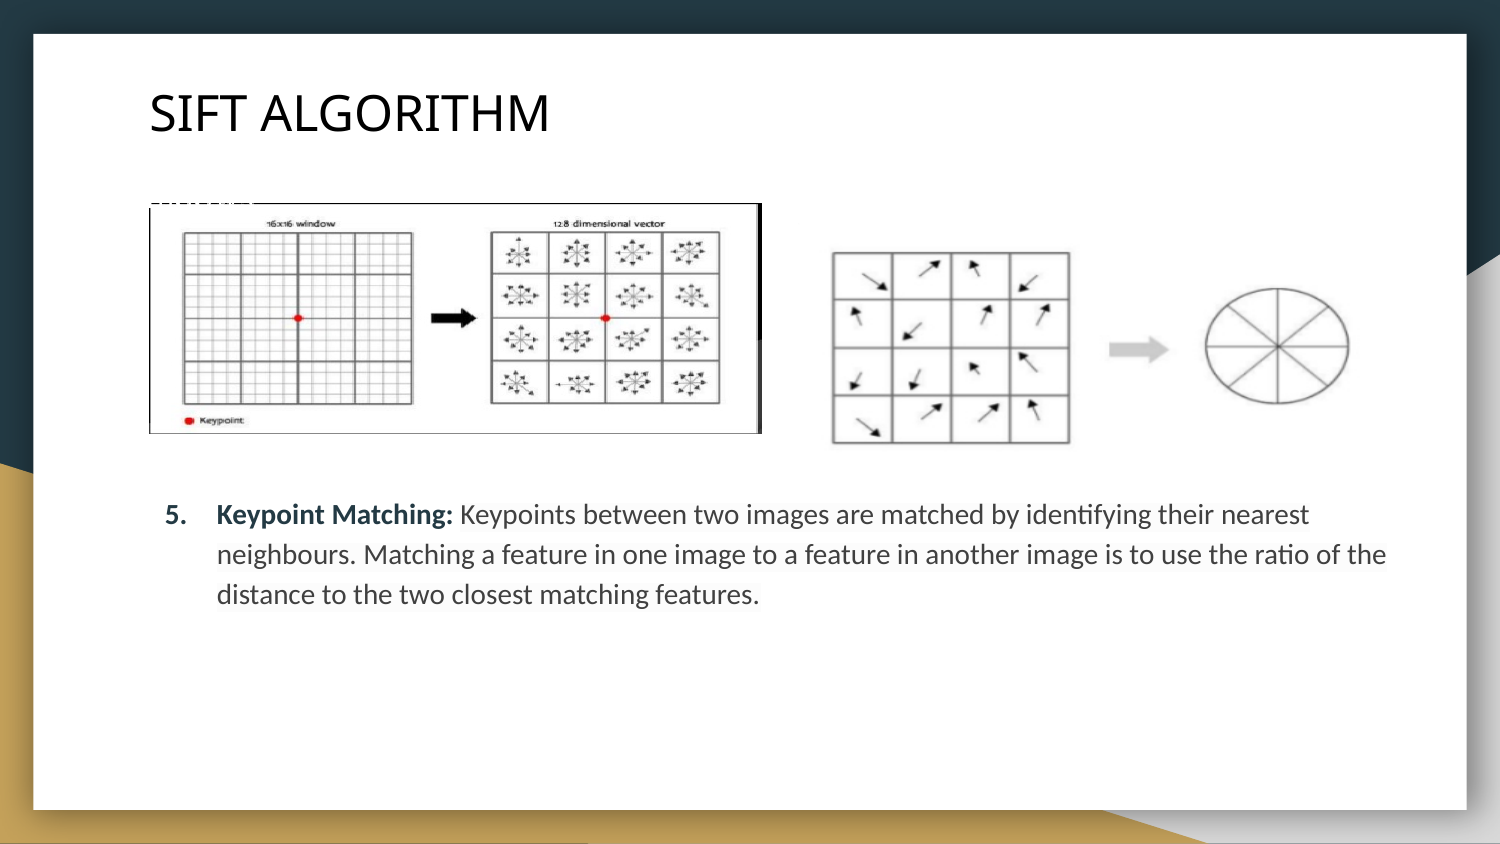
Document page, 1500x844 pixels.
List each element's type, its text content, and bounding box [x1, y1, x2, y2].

title SIFT ALGORITHM [134, 66, 1366, 154]
list Keypoint Matching: Keypoints between two images are matched by identifying their nearest neighbours. Matching a feature in one image to a feature in another image is to use the ratio of the distance to the two closest matching features. [126, 197, 1412, 712]
picture [798, 223, 1361, 454]
picture [149, 203, 762, 435]
